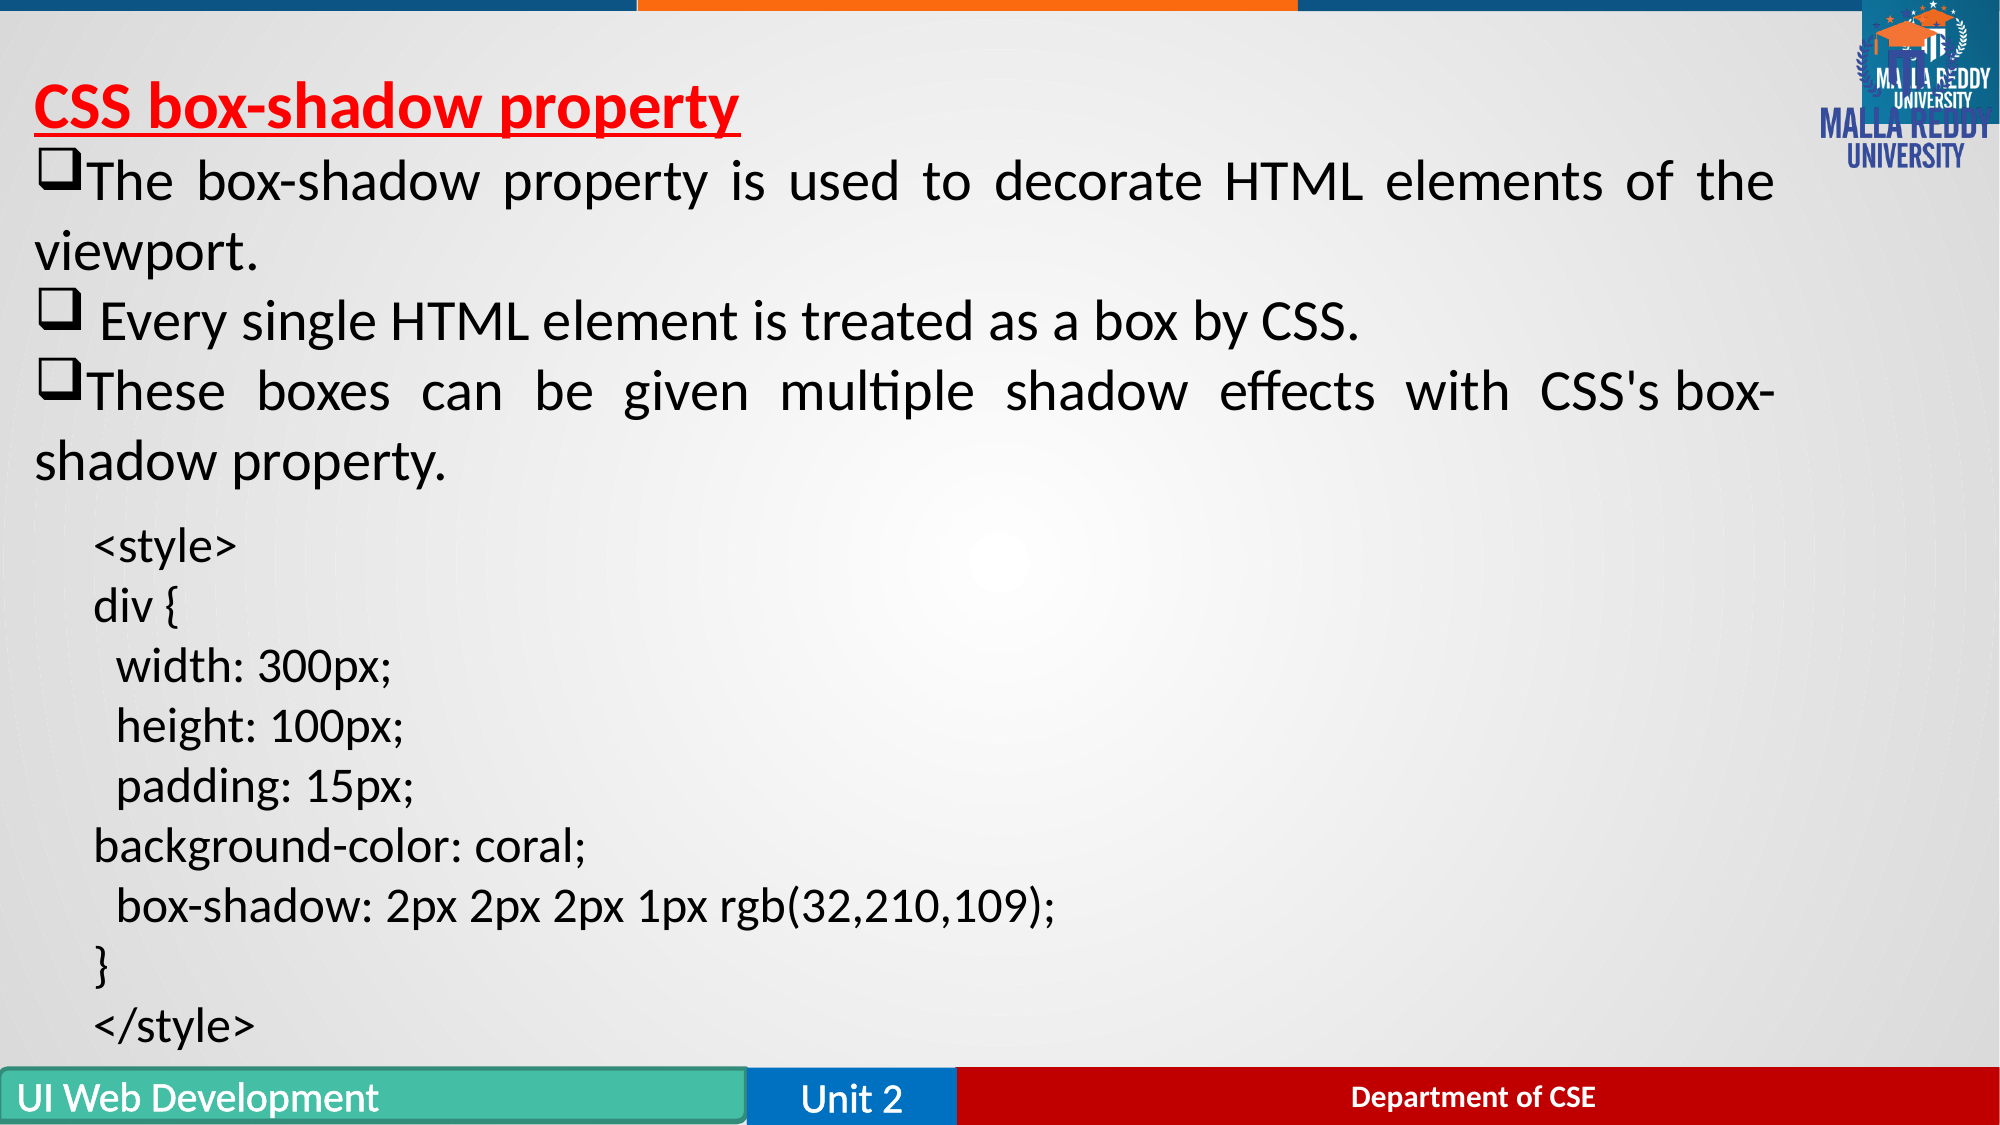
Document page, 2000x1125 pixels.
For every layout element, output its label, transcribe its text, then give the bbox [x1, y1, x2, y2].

text_box CSS box-shadow property The box-shadow property is used to decorate HTML elements of the viewport. Every single HTML element is treated as a box by CSS. These boxes can be given multiple shadow effects with CSS's box-shadow property. [19, 54, 1792, 500]
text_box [0, 1066, 2000, 1125]
text_box <style> div { width: 300px; height: 100px; padding: 15px; background-color: coral; box-shadow: 2px 2px 2px 1px rgb(32,210,109); } </style> [78, 505, 1697, 1060]
picture [1821, 0, 2000, 168]
